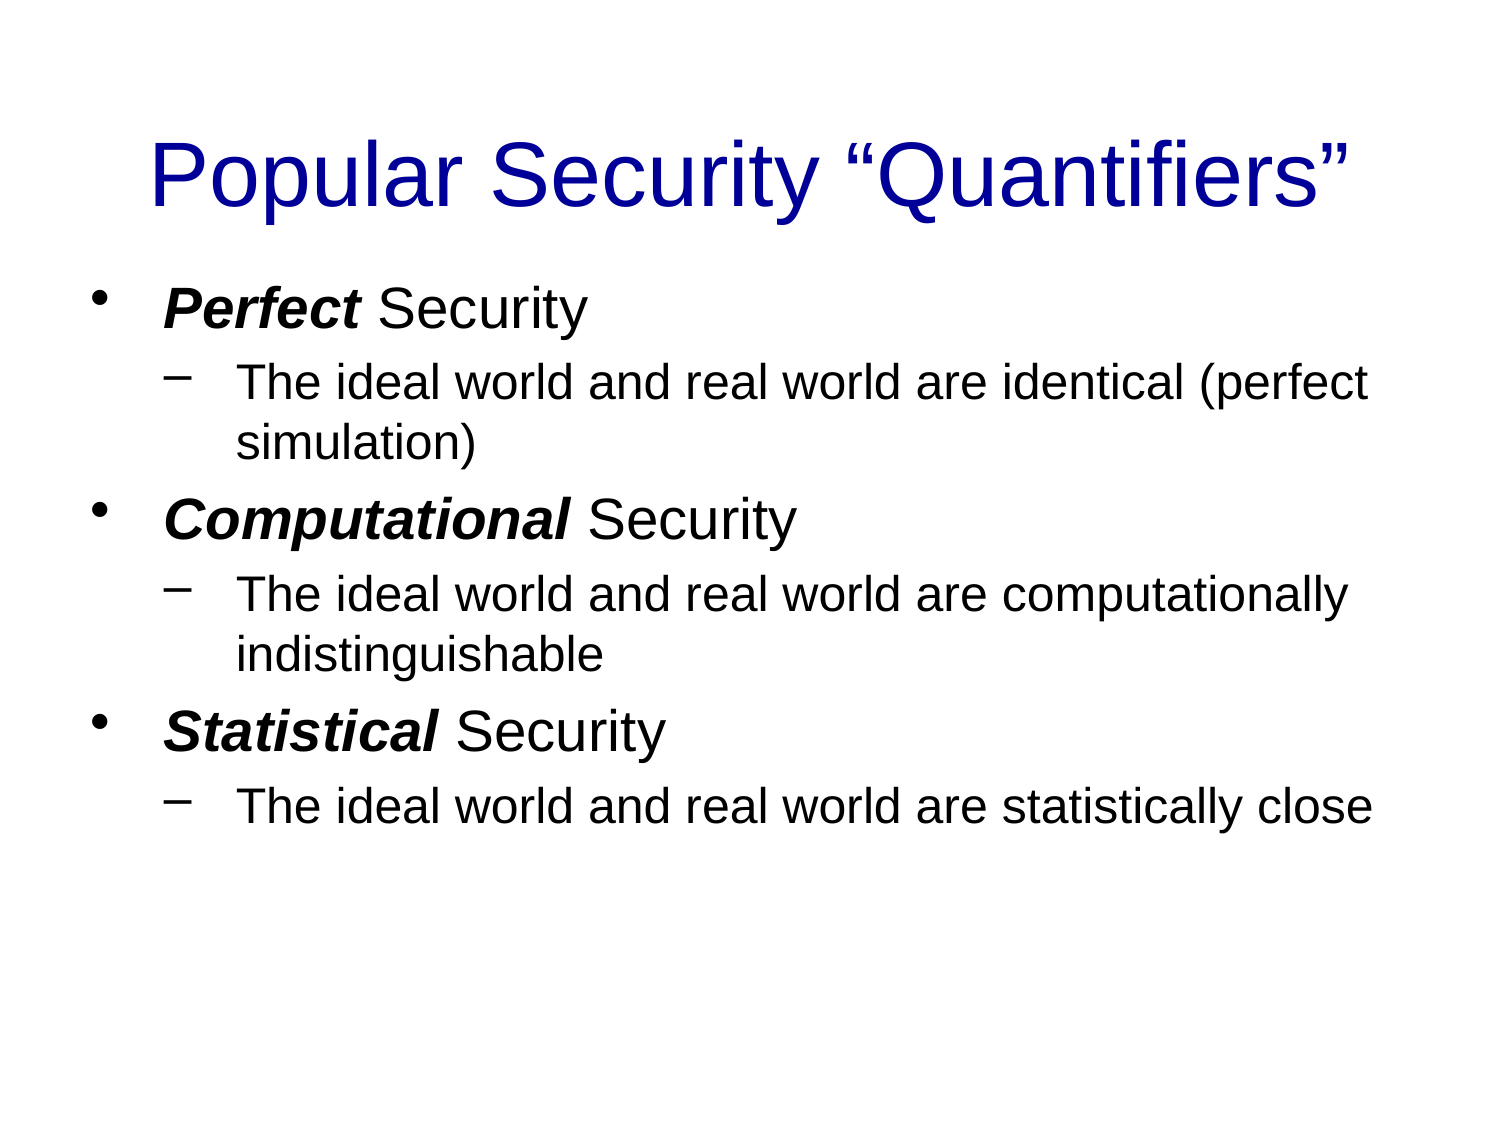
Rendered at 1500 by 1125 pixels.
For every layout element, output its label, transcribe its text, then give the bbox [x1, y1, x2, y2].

title Popular Security “Quantifiers” [75, 45, 1425, 233]
list Perfect Security The ideal world and real world are identical (perfect simulation) Computational Security The ideal world and real world are computationally indistinguishable Statistical Security The ideal world and real world are statistically close [75, 262, 1425, 1005]
